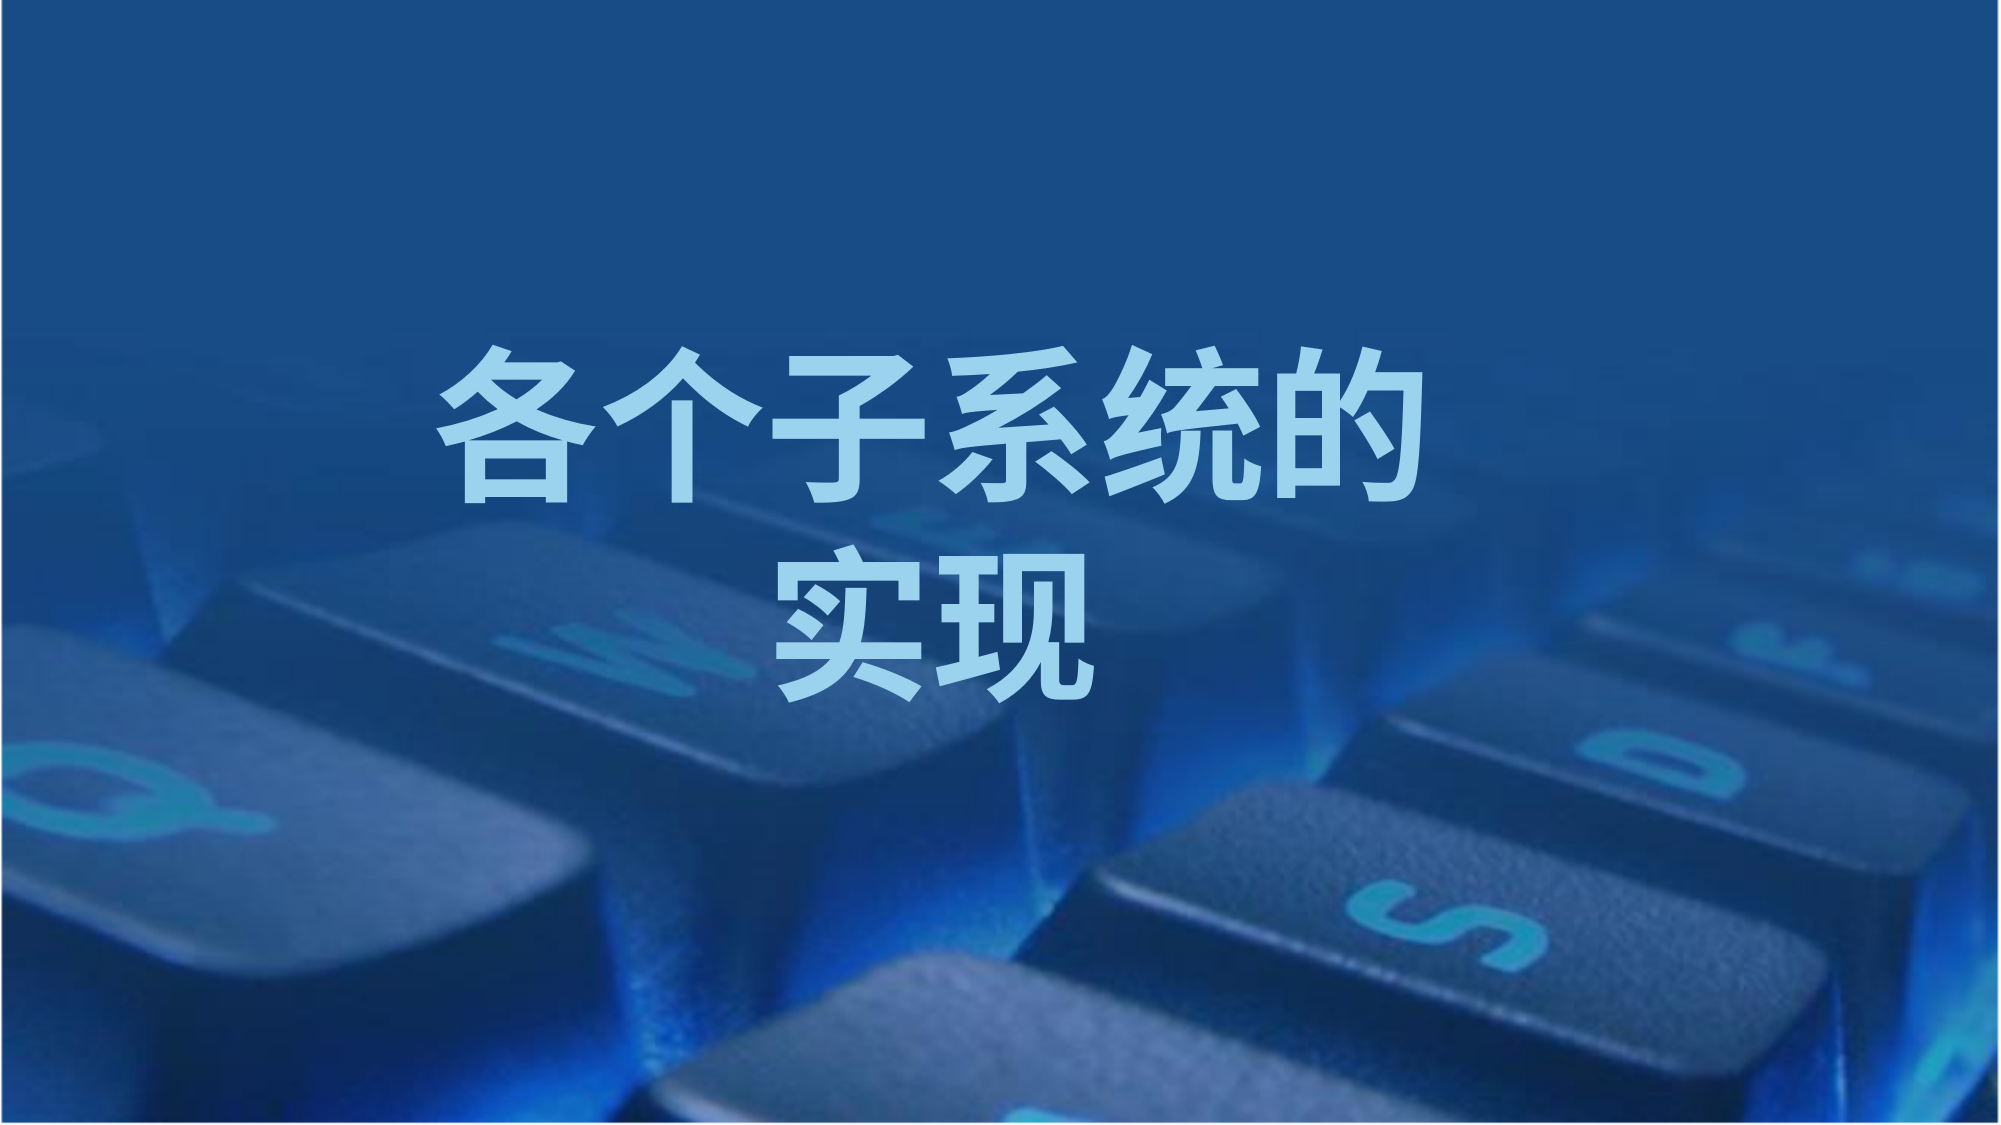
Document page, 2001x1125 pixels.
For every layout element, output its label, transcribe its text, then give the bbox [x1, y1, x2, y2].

picture [0, 0, 2001, 1125]
text_box 各个子系统的 实现 [212, 314, 1654, 730]
